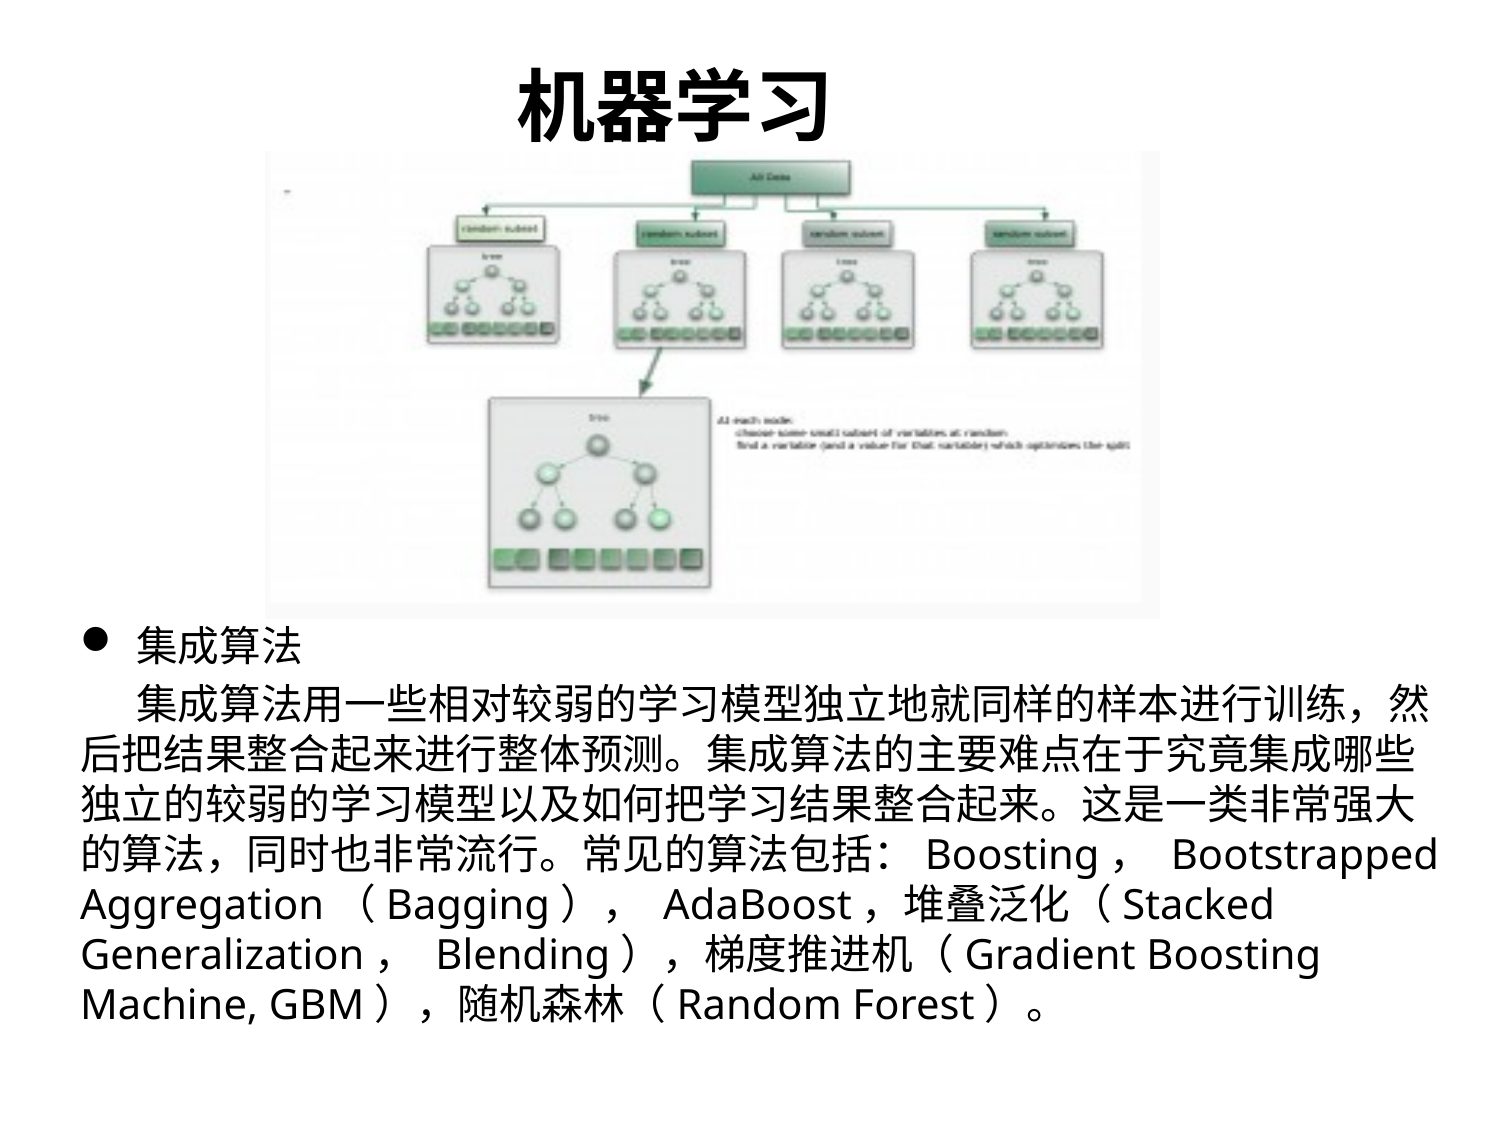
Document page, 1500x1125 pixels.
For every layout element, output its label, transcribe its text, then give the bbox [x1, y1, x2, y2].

picture [265, 151, 1160, 619]
title 机器学习 [0, 56, 1350, 152]
list 集成算法 集成算法用一些相对较弱的学习模型独立地就同样的样本进行训练，然后把结果整合起来进行整体预测。集成算法的主要难点在于究竟集成哪些独立的较弱的学习模型以及如何把学习结果整合起来。这是一类非常强大的算法，同时也非常流行。常见的算法包括：Boosting， Bootstrapped Aggregation（Bagging）， AdaBoost，堆叠泛化（Stacked Generalization， Blending），梯度推进机（Gradient Boosting Machine, GBM），随机森林（Random Forest）。 [64, 185, 1471, 1053]
